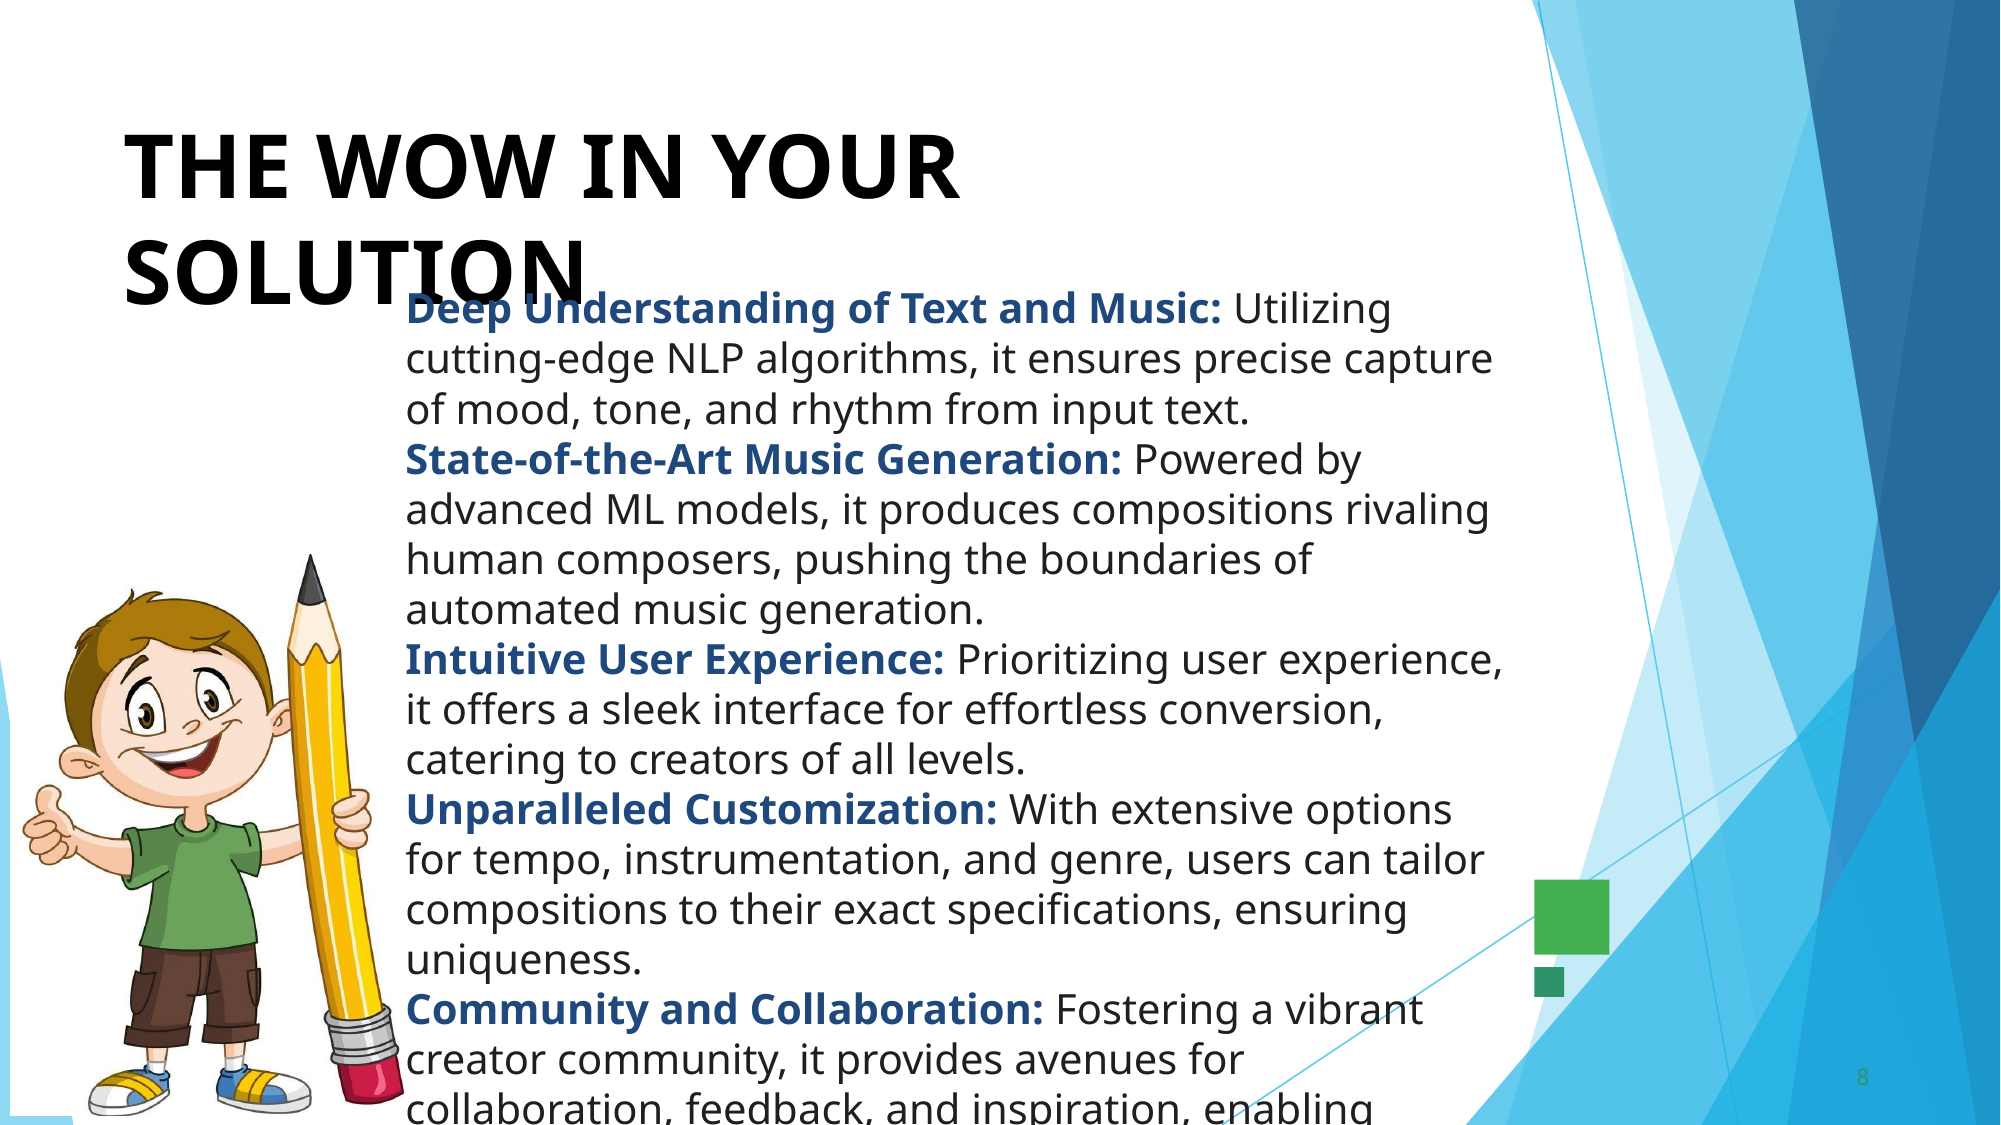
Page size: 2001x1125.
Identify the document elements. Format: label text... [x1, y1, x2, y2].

text_box 8 [1849, 1061, 1888, 1095]
title THE WOW IN YOUR SOLUTION [121, 107, 1359, 323]
text_box Deep Understanding of Text and Music: Utilizing cutting-edge NLP algorithms, it ensures precise capture of mood, tone, and rhythm from input text. State-of-the-Art Music Generation: Powered by advanced ML models, it produces compositions rivaling human composers, pushing the boundaries of automated music generation. Intuitive User Experience: Prioritizing user experience, it offers a sleek interface for effortless conversion, catering to creators of all levels. Unparalleled Customization: With extensive options for tempo, instrumentation, and genre, users can tailor compositions to their exact specifications, ensuring uniqueness. Community and Collaboration: Fostering a vibrant creator community, it provides avenues for collaboration, feedback, and inspiration, enabling artistic visions to thrive. [390, 274, 1525, 1125]
picture [10, 554, 416, 1116]
text_box [1534, 879, 1610, 955]
text_box [1534, 967, 1565, 997]
